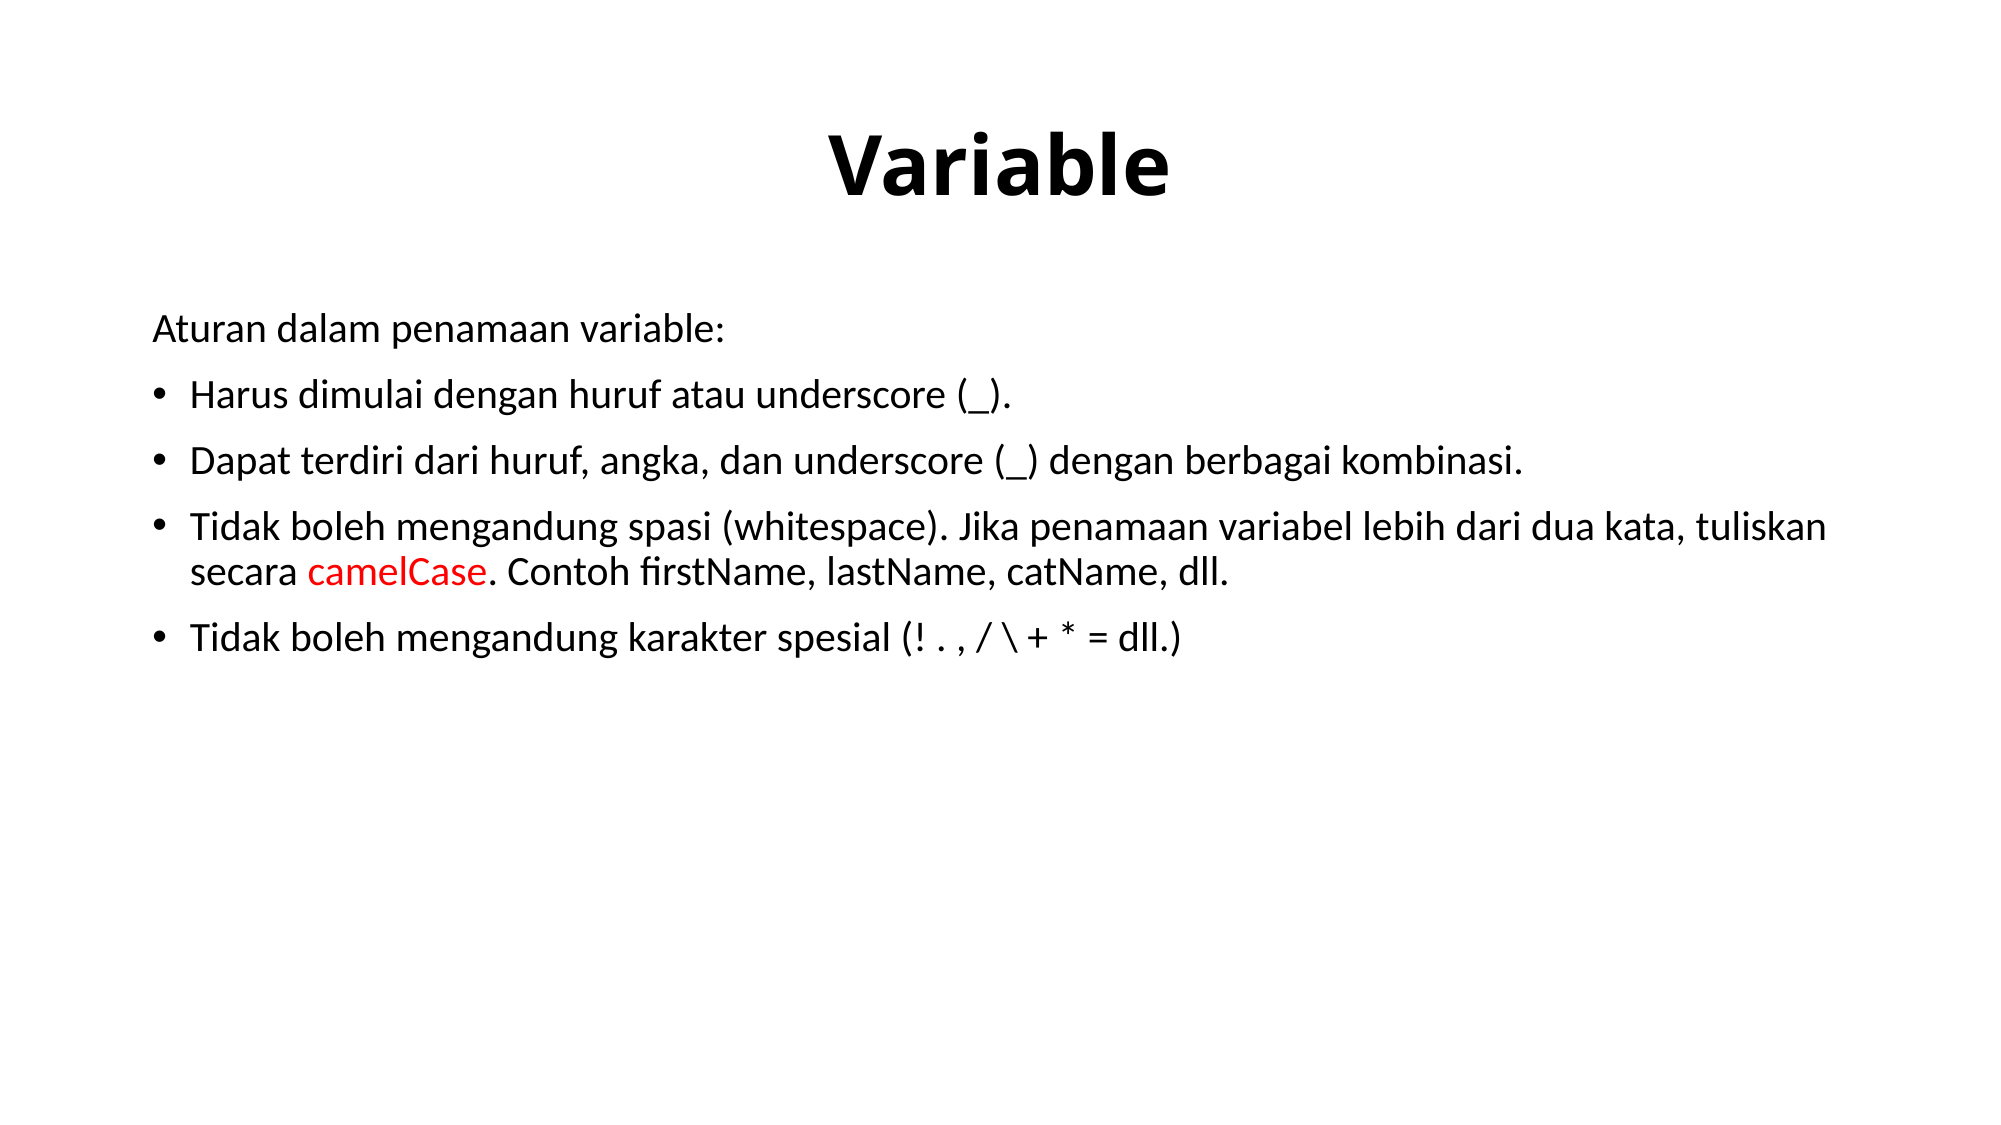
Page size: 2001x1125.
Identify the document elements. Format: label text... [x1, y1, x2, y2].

title Variable [137, 59, 1863, 278]
list Aturan dalam penamaan variable: Harus dimulai dengan huruf atau underscore (_). Dapat terdiri dari huruf, angka, dan underscore (_) dengan berbagai kombinasi. Tidak boleh mengandung spasi (whitespace). Jika penamaan variabel lebih dari dua kata, tuliskan secara camelCase. Contoh firstName, lastName, catName, dll. Tidak boleh mengandung karakter spesial (! . , / \ + * = dll.) [137, 299, 1863, 1014]
